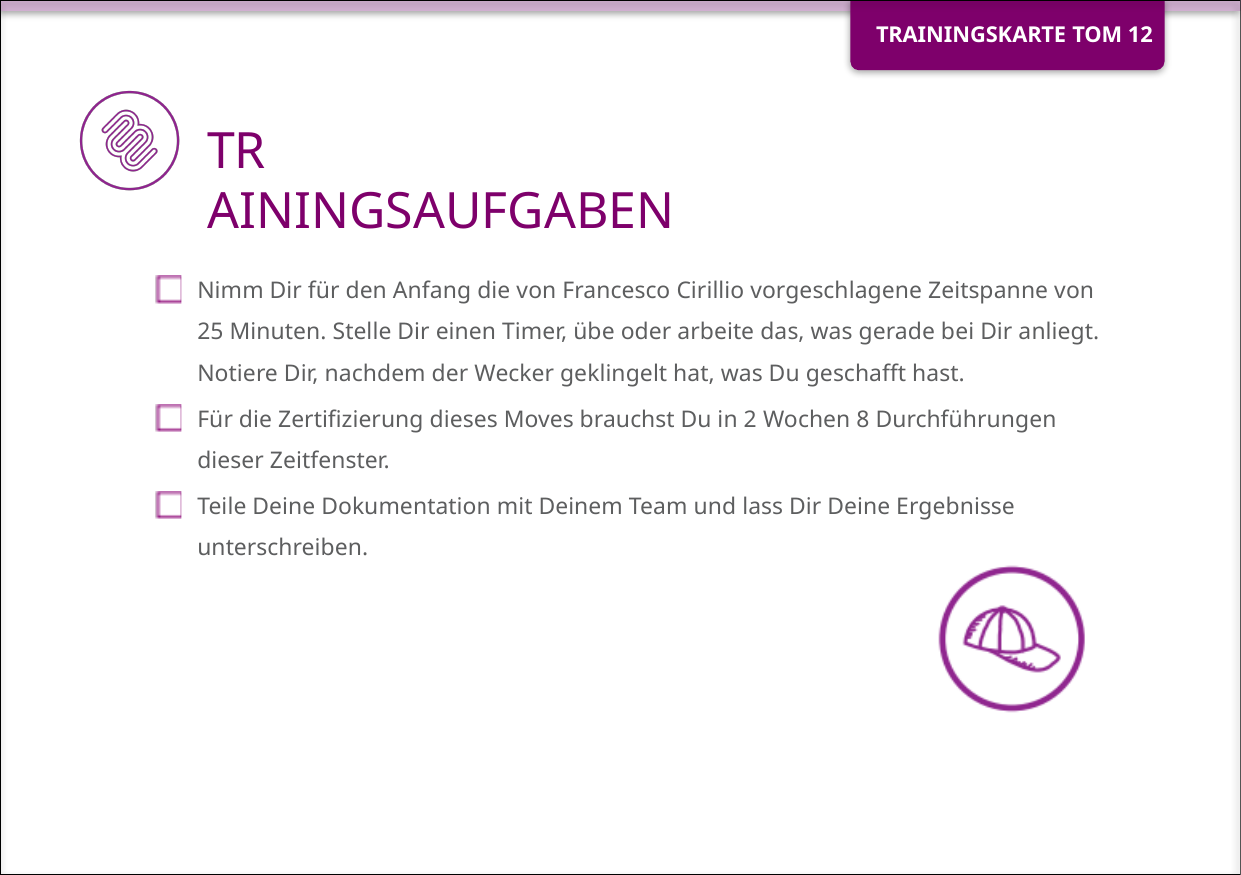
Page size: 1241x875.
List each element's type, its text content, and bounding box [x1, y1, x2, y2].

list Nimm Dir für den Anfang die von Francesco Cirillio vorgeschlagene Zeitspanne von 25 Minuten. Stelle Dir einen Timer, übe oder arbeite das, was gerade bei Dir anliegt. Notiere Dir, nachdem der Wecker geklingelt hat, was Du geschafft hast. Für die Zertifizierung dieses Moves brauchst Du in 2 Wochen 8 Durchführungen dieser Zeitfenster. Teile Deine Dokumentation mit Deinem Team und lass Dir Deine Ergebnisse unterschreiben. [140, 255, 1128, 770]
